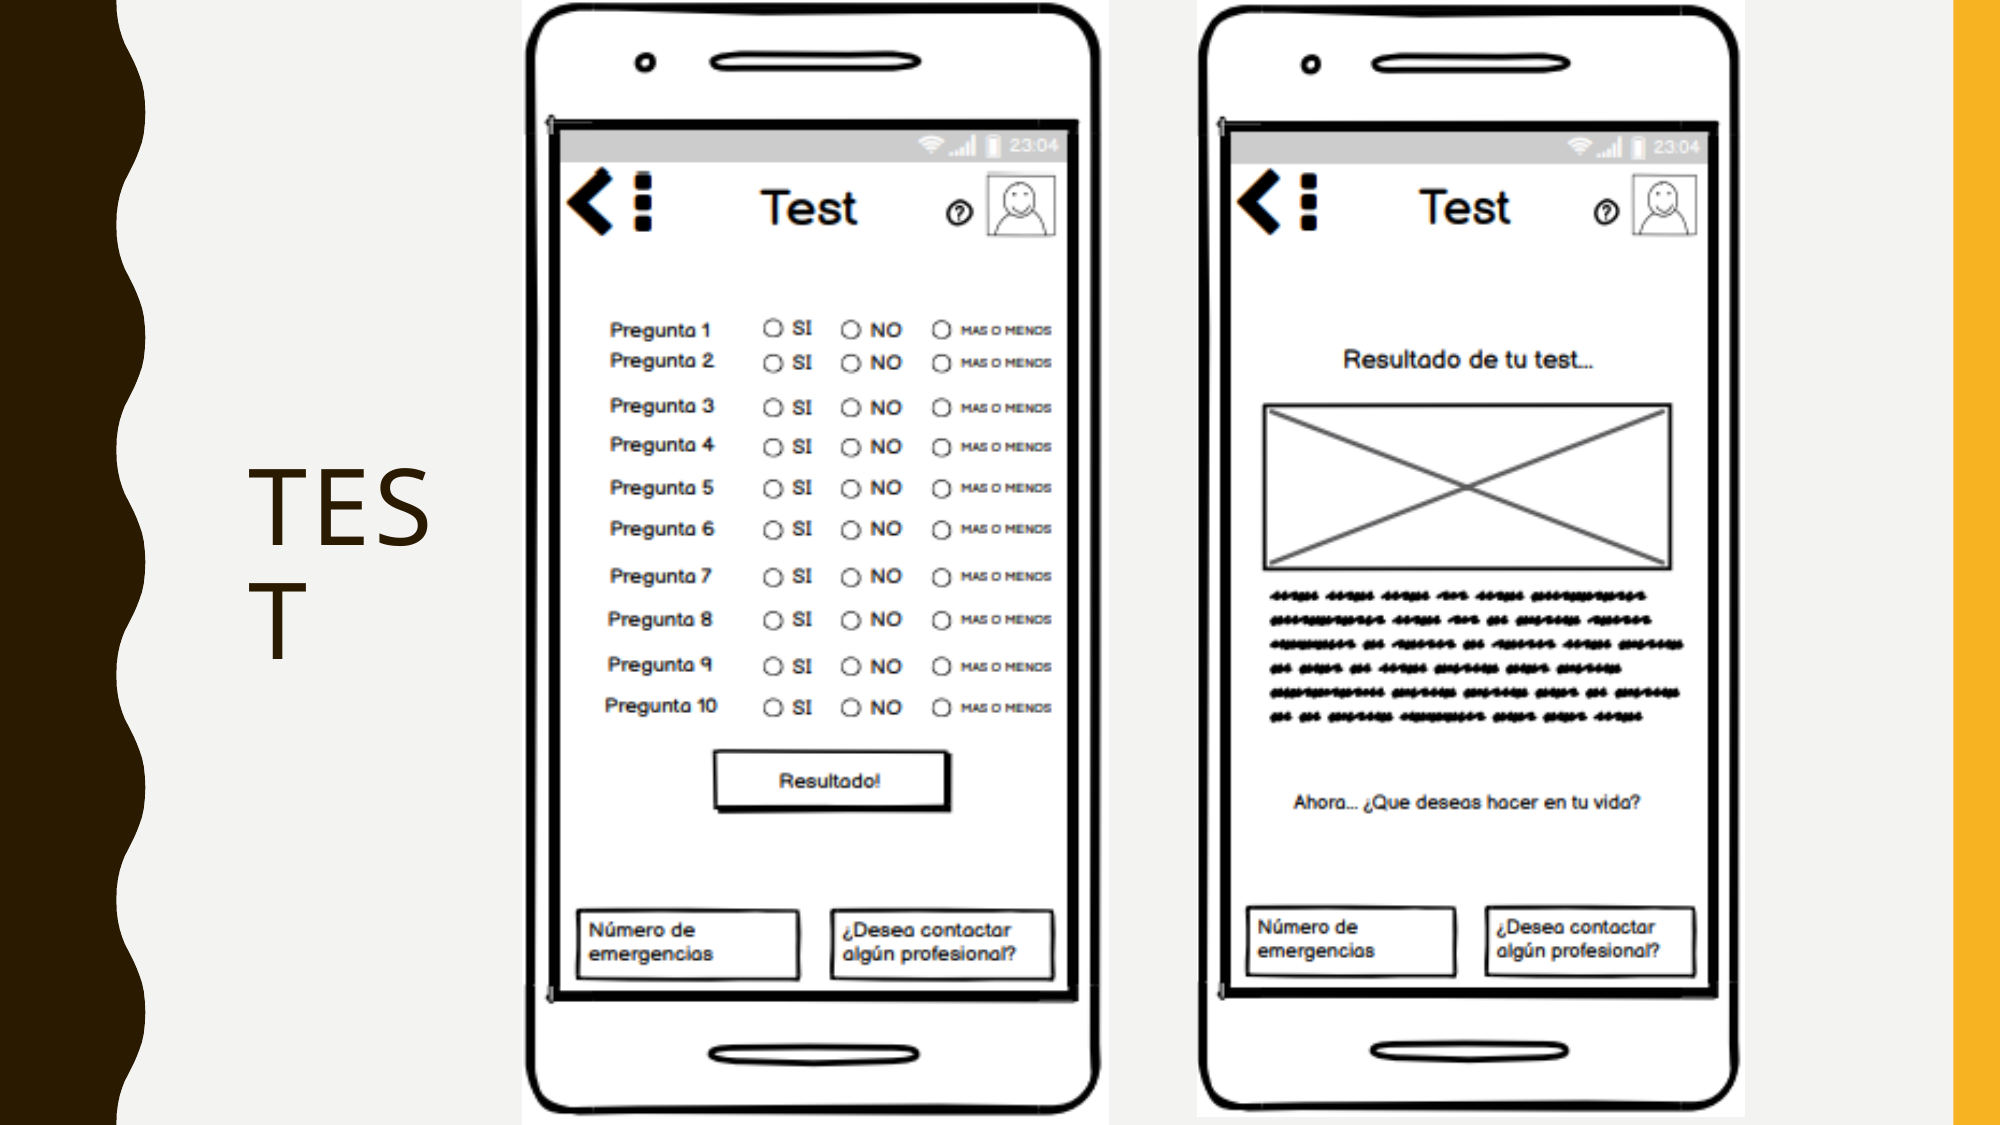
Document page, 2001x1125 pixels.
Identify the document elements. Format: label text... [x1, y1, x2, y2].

picture [522, 0, 1109, 1125]
picture [1197, 0, 1745, 1117]
text_box Test [233, 445, 508, 691]
